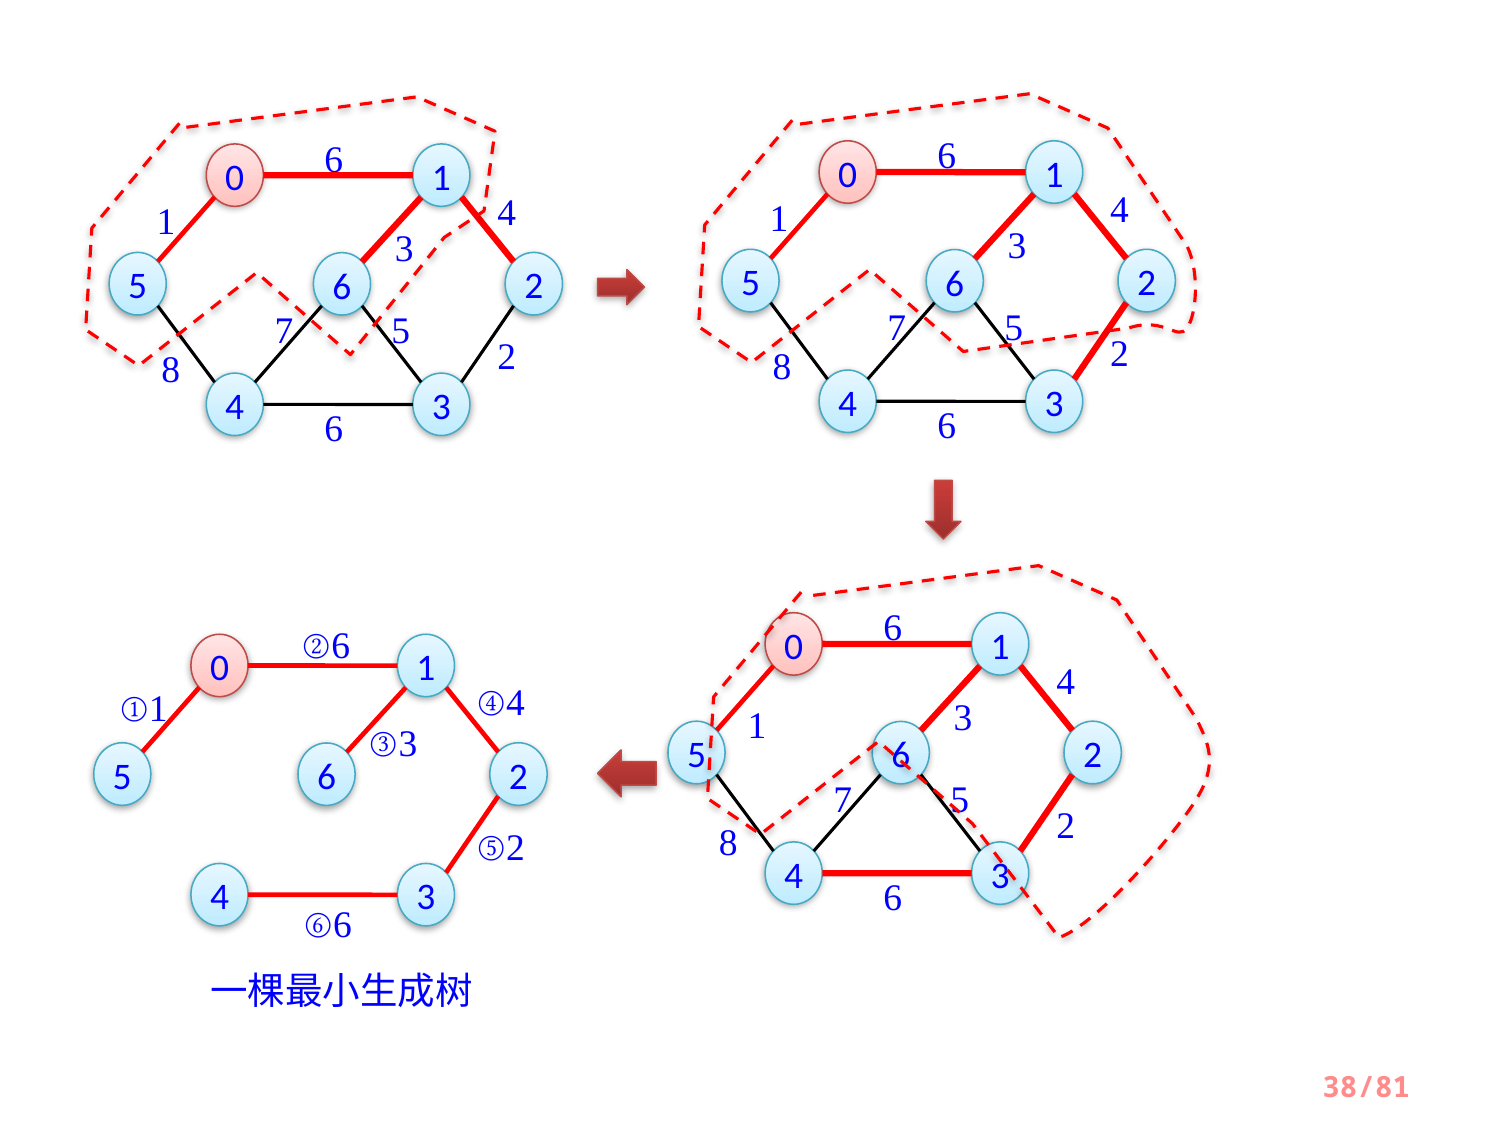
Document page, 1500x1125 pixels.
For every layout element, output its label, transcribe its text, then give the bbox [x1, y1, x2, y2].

text_box 6 [313, 405, 355, 446]
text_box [93, 621, 548, 1008]
text_box 4 [764, 841, 823, 906]
text_box 4 [205, 372, 265, 437]
text_box 5 [939, 808, 951, 816]
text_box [698, 93, 1200, 443]
slide_number 38/81 [1074, 1057, 1425, 1118]
text_box 4 [486, 187, 528, 229]
text_box 2 [486, 332, 528, 373]
text_box 3 [412, 372, 471, 437]
text_box 3 [970, 849, 1019, 906]
text_box 5 [380, 305, 422, 347]
text_box 2 [504, 251, 564, 316]
text_box [83, 94, 498, 368]
text_box [925, 479, 962, 540]
text_box 5 [667, 720, 705, 785]
text_box [705, 563, 1212, 940]
text_box 7 [822, 774, 864, 816]
text_box [597, 749, 657, 798]
text_box 6 [872, 874, 913, 914]
text_box 7 [263, 305, 305, 347]
text_box 6 [871, 754, 911, 785]
text_box 8 [150, 344, 192, 386]
text_box [596, 268, 646, 306]
text_box 8 [707, 818, 749, 859]
